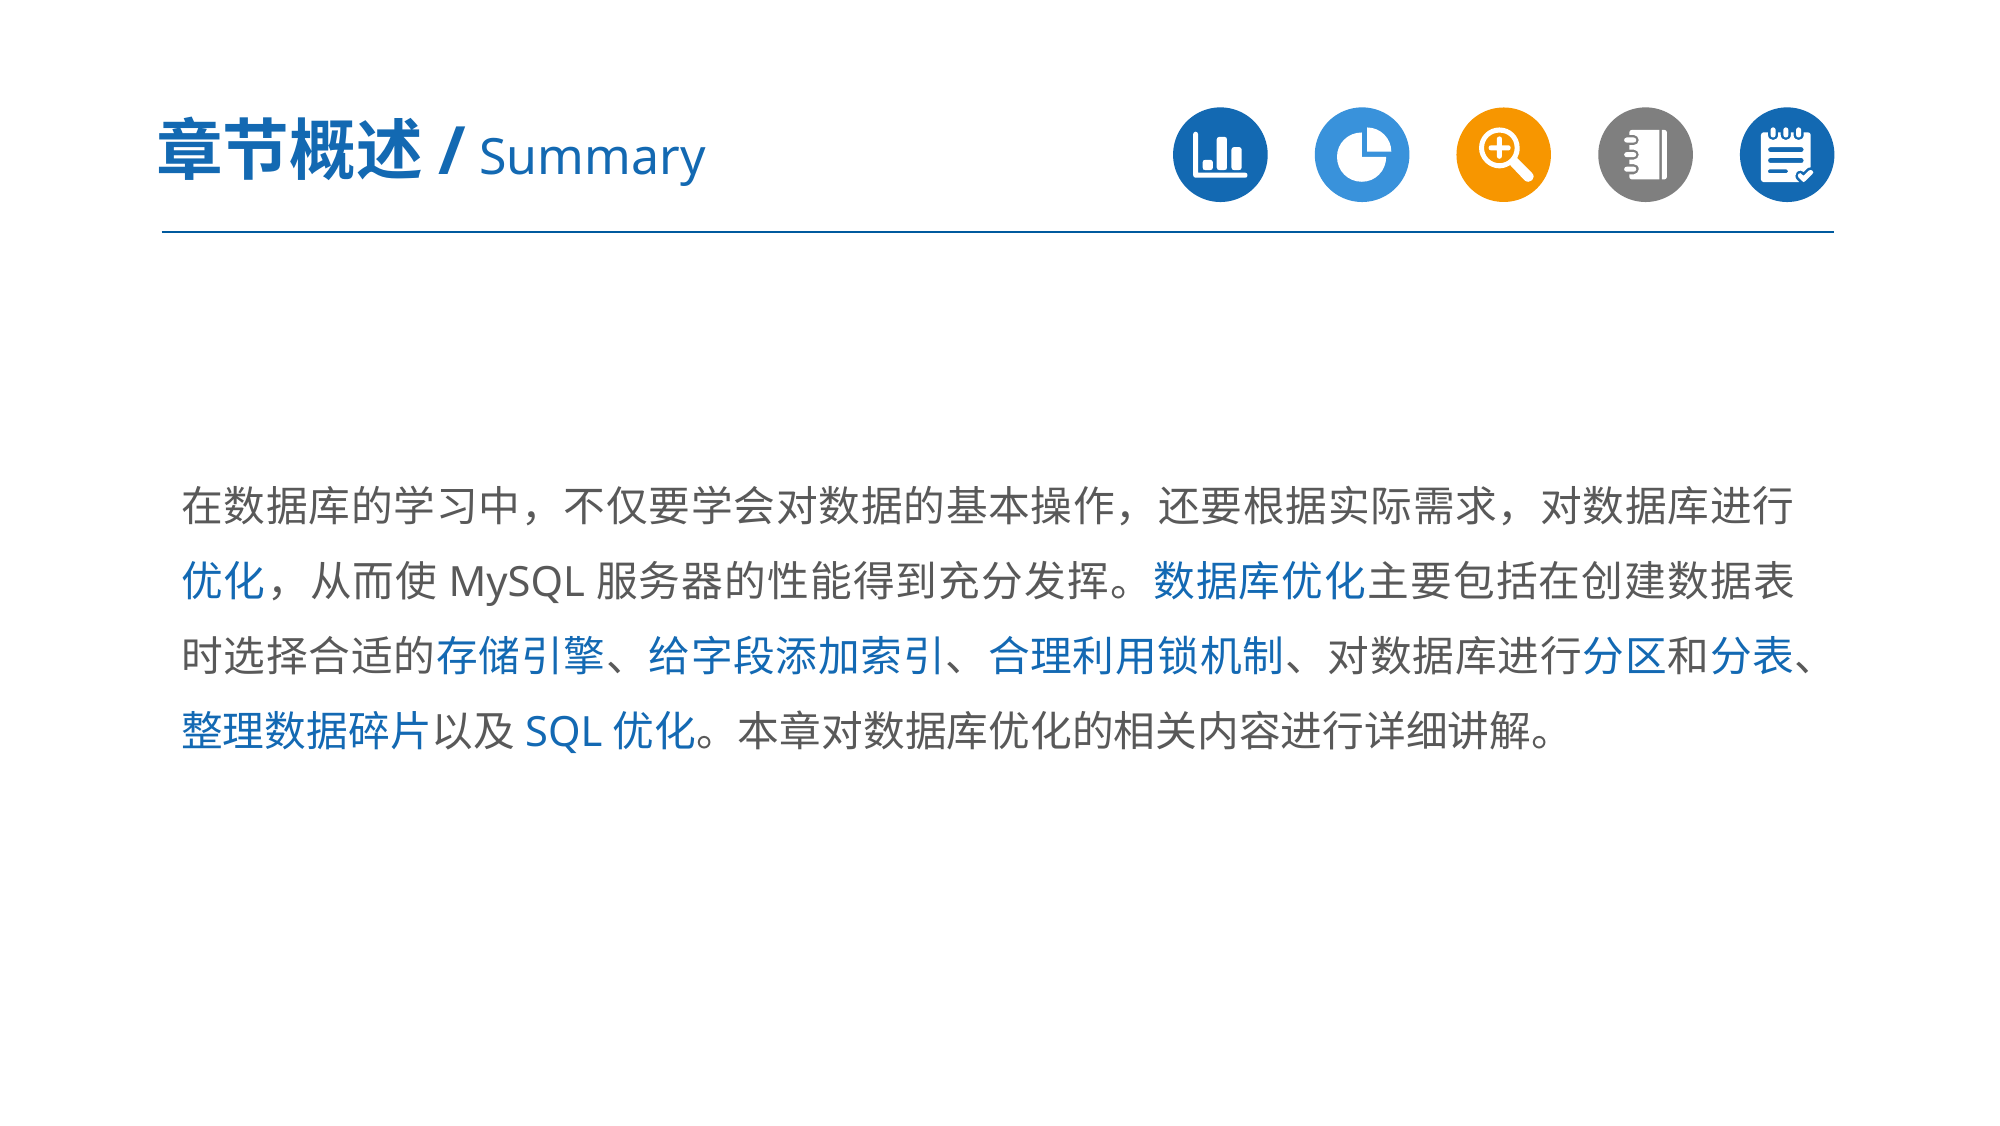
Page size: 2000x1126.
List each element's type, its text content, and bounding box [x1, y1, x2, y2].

text_box 章节概述/ Summary [110, 93, 752, 203]
text_box 在数据库的学习中，不仅要学会对数据的基本操作，还要根据实际需求，对数据库进行优化，从而使MySQL服务器的性能得到充分发挥。数据库优化主要包括在创建数据表时选择合适的存储引擎、给字段添加索引、合理利用锁机制、对数据库进行分区和分表、整理数据碎片以及SQL优化。本章对数据库优化的相关内容进行详细讲解。 [161, 445, 1815, 766]
